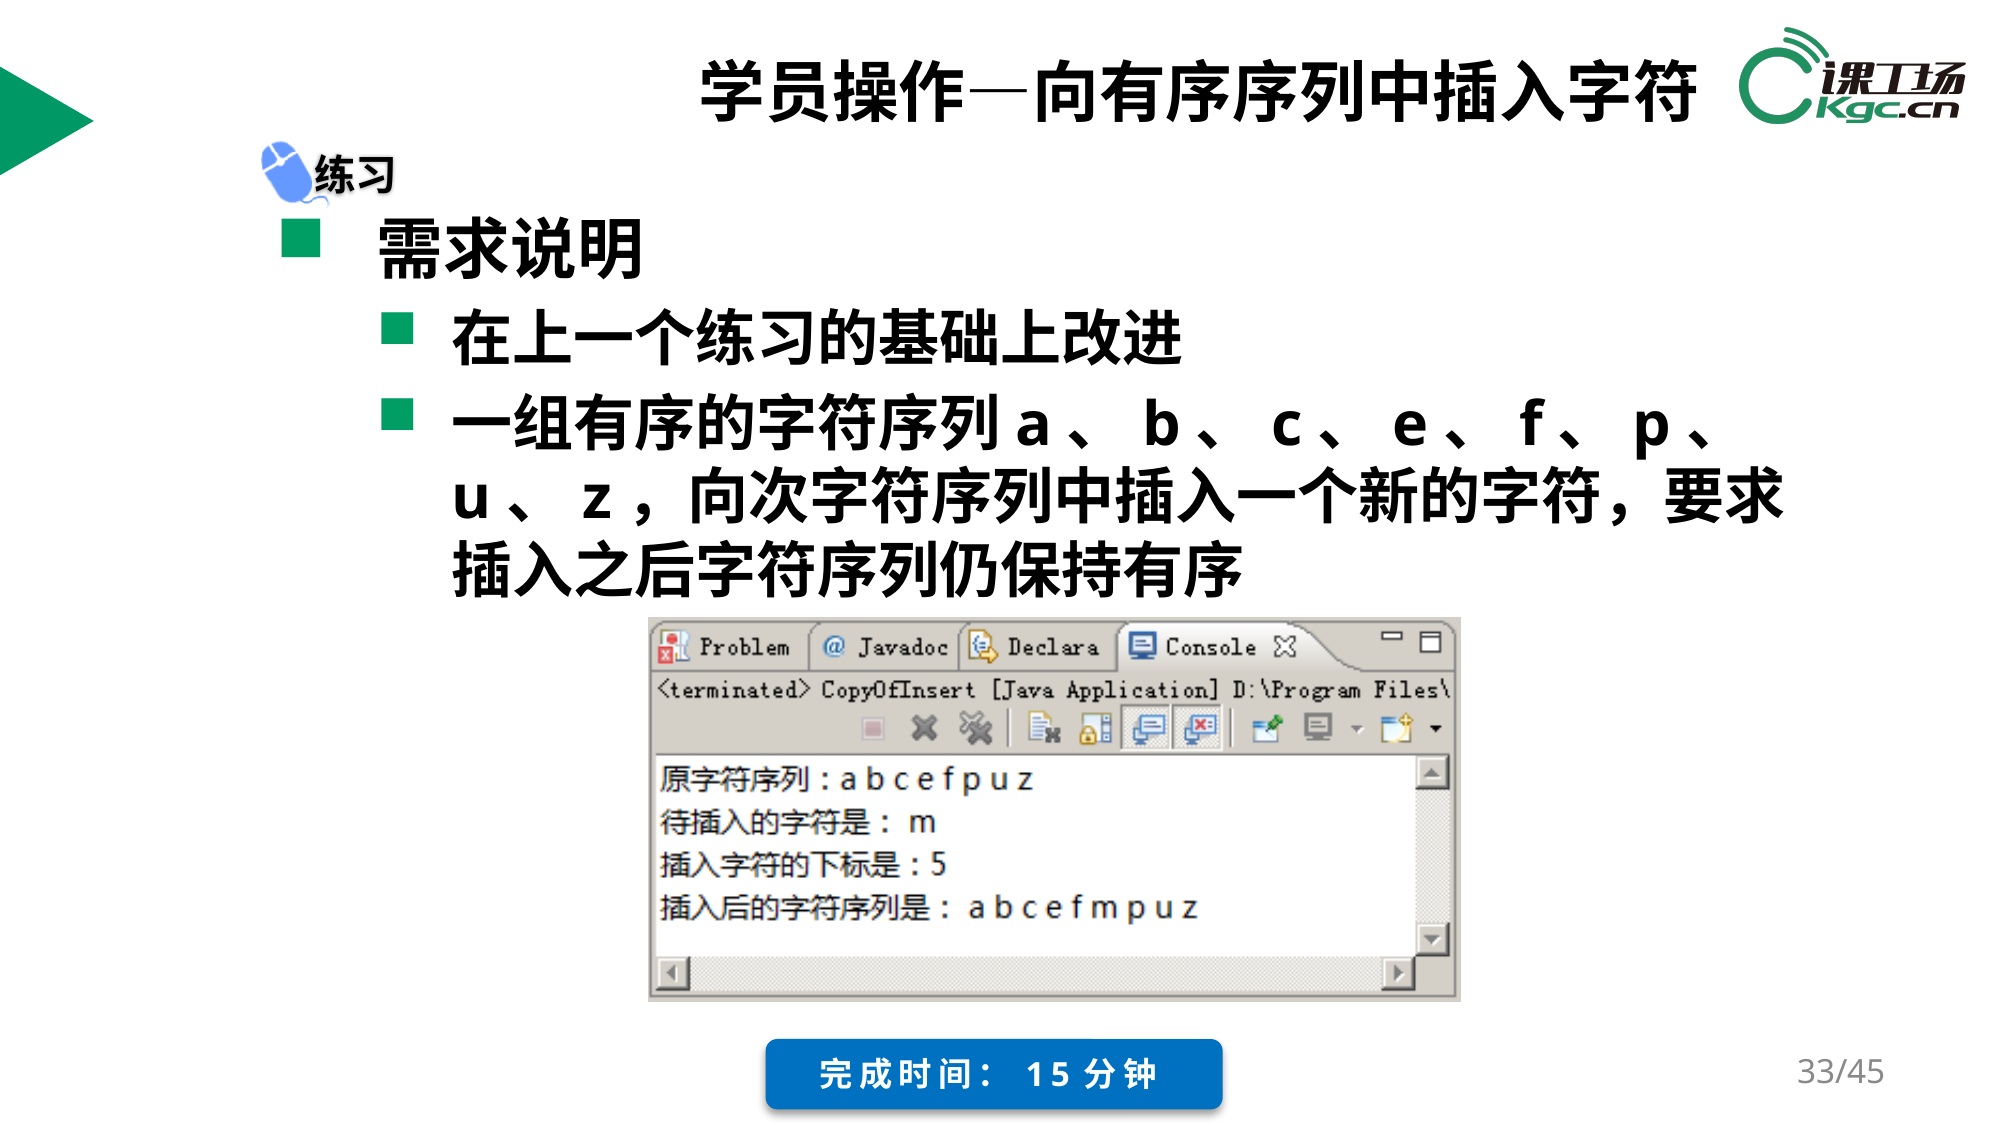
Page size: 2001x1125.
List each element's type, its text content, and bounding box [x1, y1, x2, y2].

picture [648, 616, 1462, 1003]
title 学员操作—向有序序列中插入字符 [683, 46, 1721, 133]
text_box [261, 140, 414, 208]
picture [1739, 27, 1966, 124]
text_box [765, 1038, 1223, 1110]
list 需求说明 在上一个练习的基础上改进 一组有序的字符序列a、b、c、e、f、p、u、z，向次字符序列中插入一个新的字符，要求插入之后字符序列仍保持有序 [261, 199, 1808, 1043]
slide_number /45 [1433, 1042, 1901, 1104]
